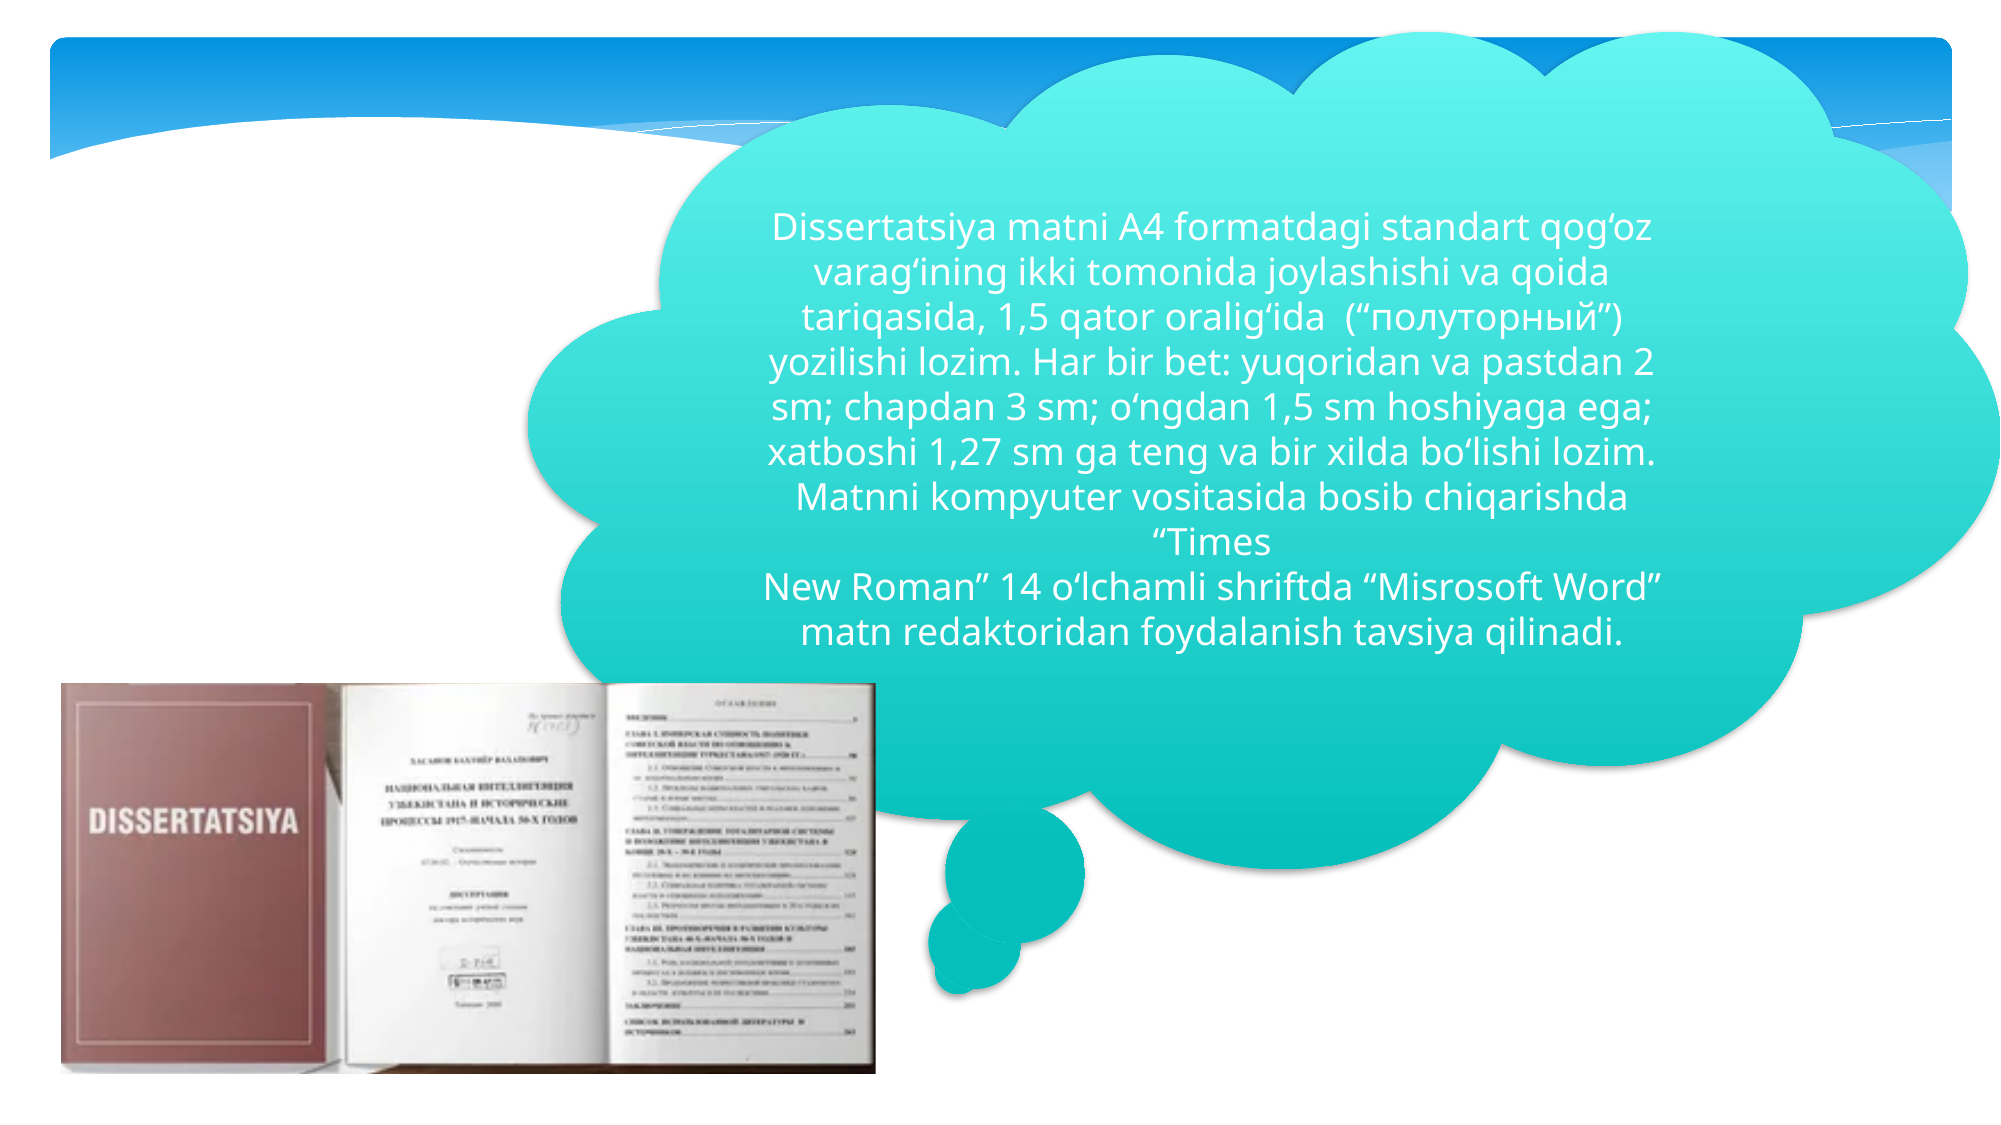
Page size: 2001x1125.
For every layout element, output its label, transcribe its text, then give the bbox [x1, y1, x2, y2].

text_box Dissertatsiya matni A4 formatdagi standart qog‘oz varag‘ining ikki tomonida joylashishi va qoida tariqasida, 1,5 qator oralig‘ida (“полуторный”) yozilishi lozim. Har bir bet: yuqoridan va pastdan 2 sm; chapdan 3 sm; o‘ngdan 1,5 sm hoshiyaga ega; xatboshi 1,27 sm ga teng va bir xilda bo‘lishi lozim. Matnni kompyuter vositasida bosib chiqarishda “Times New Roman” 14 o‘lchamli shriftda “Misrosoft Word” matn redaktoridan foydalanish tavsiya qilinadi. [527, 31, 2000, 995]
picture [60, 682, 876, 1074]
